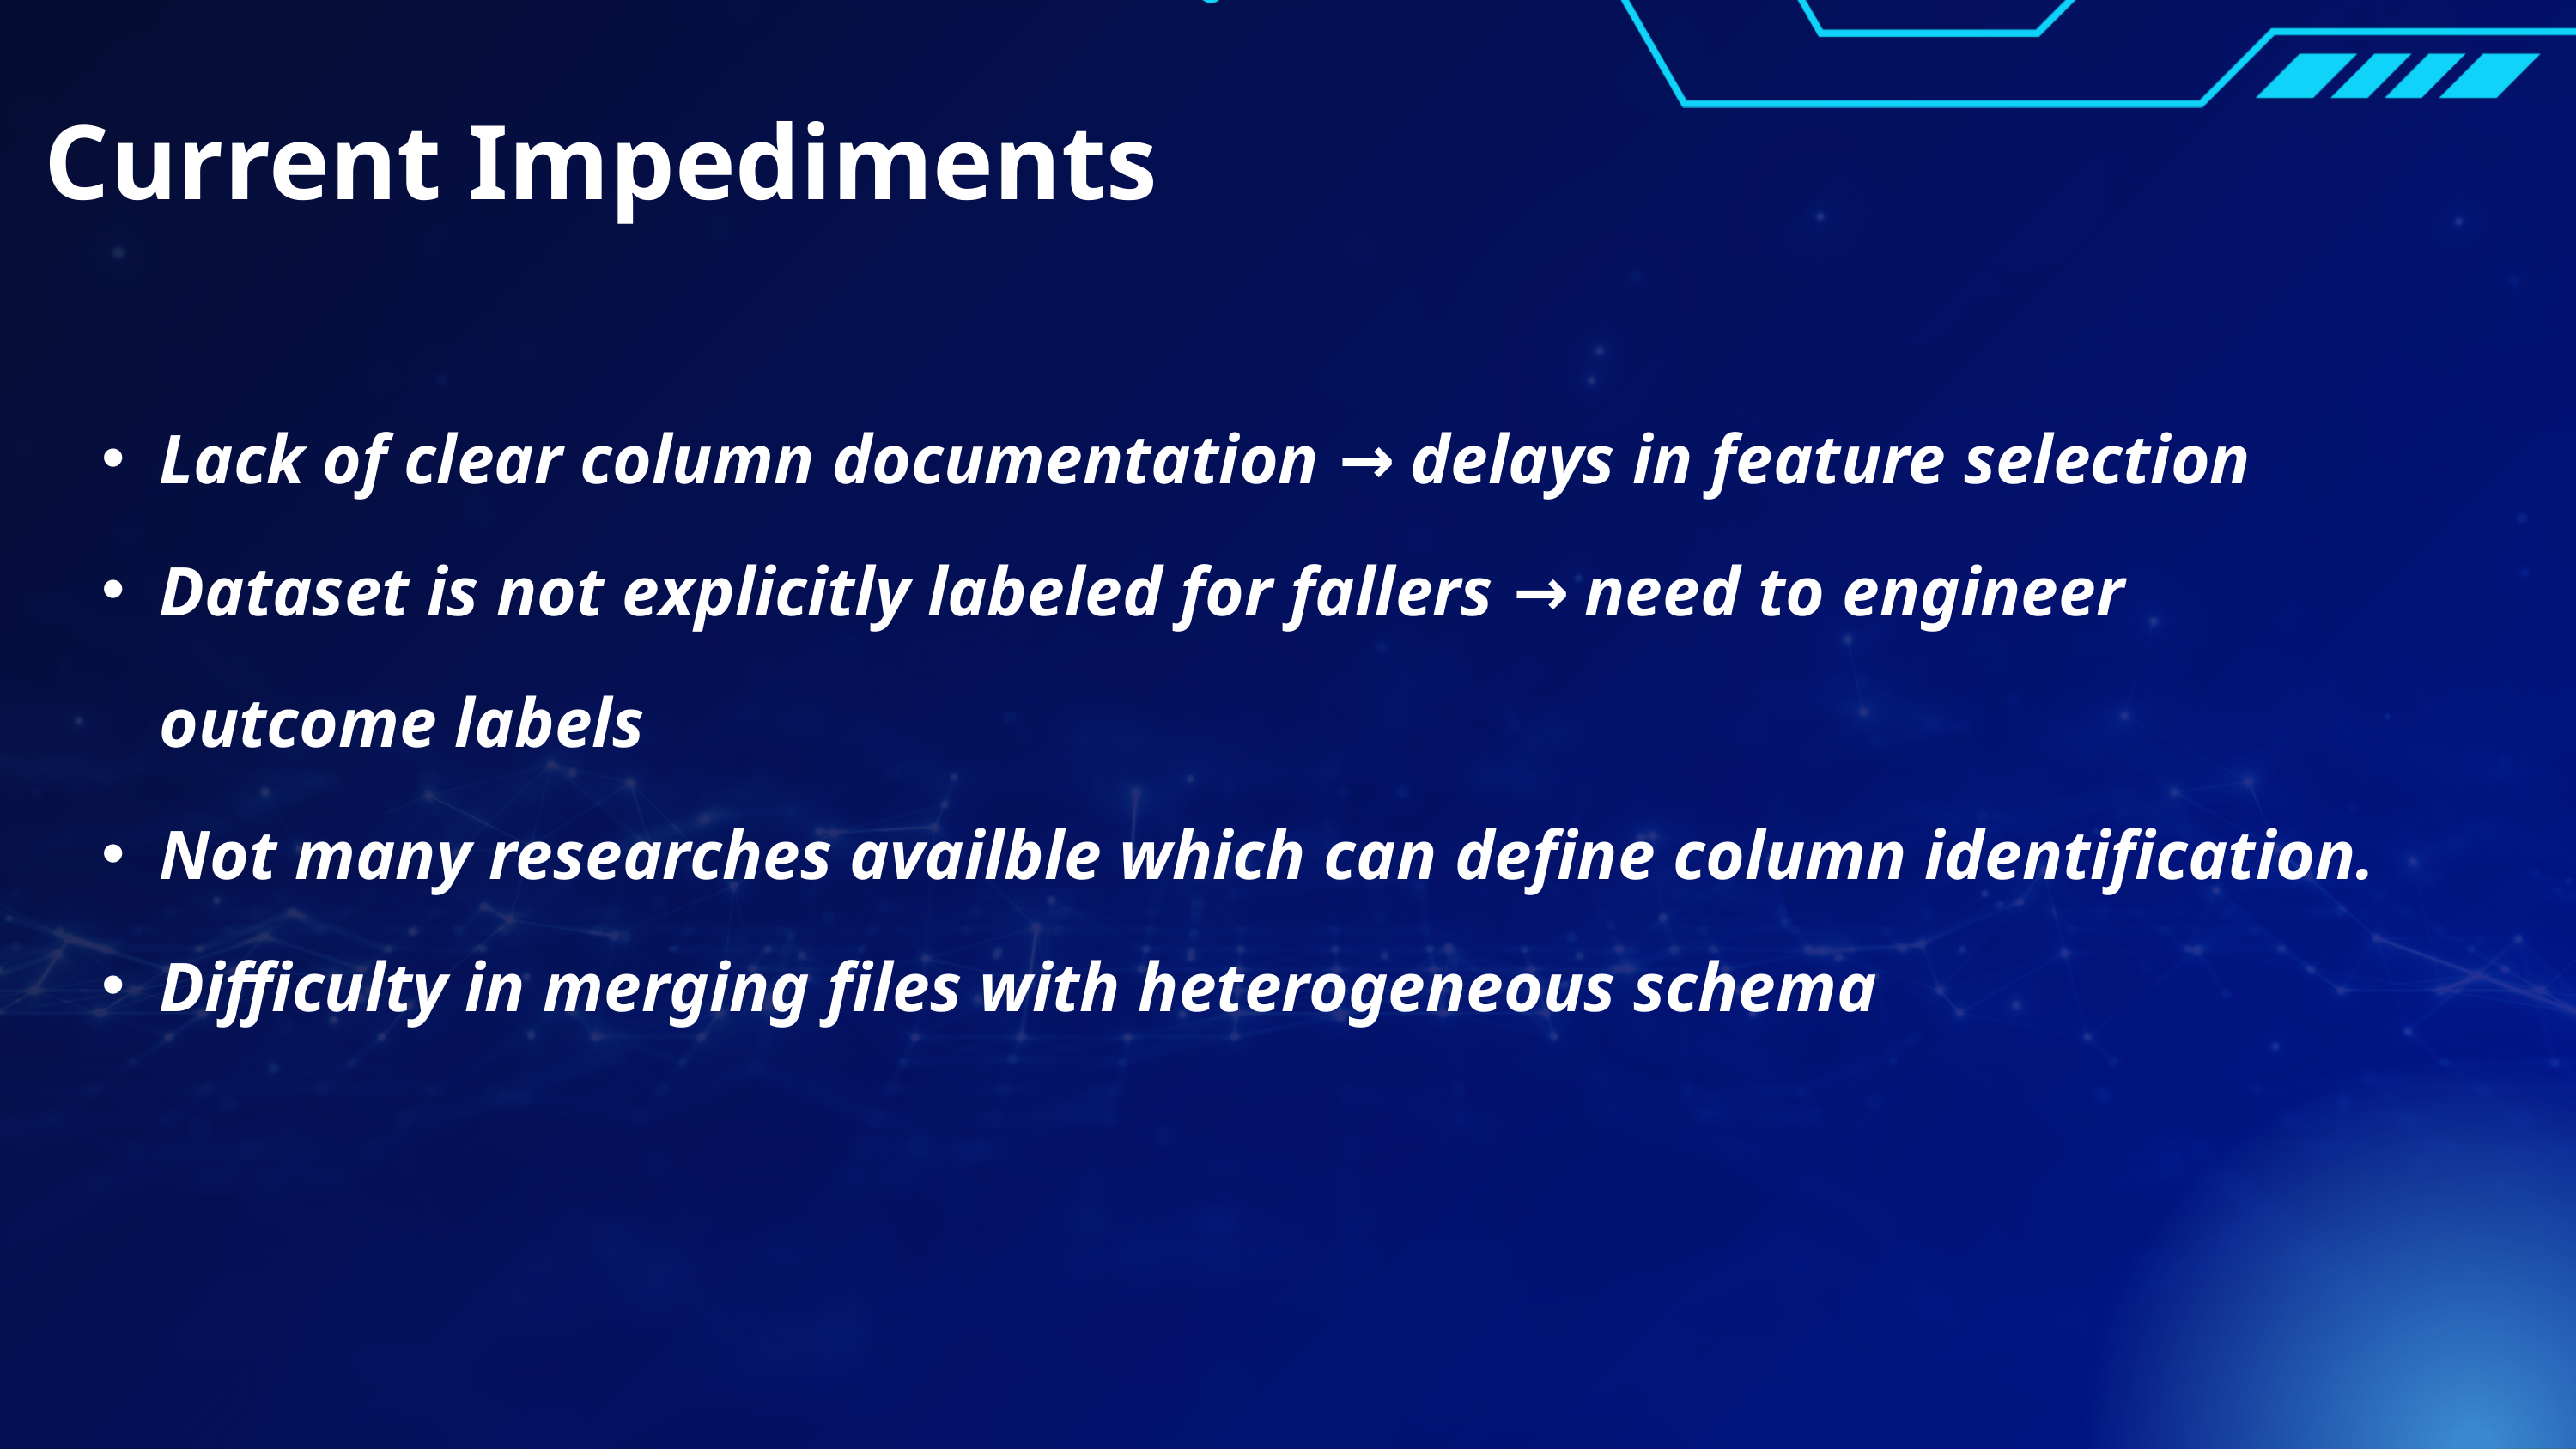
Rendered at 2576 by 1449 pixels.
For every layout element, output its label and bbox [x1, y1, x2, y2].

text_box [0, 0, 2576, 1449]
